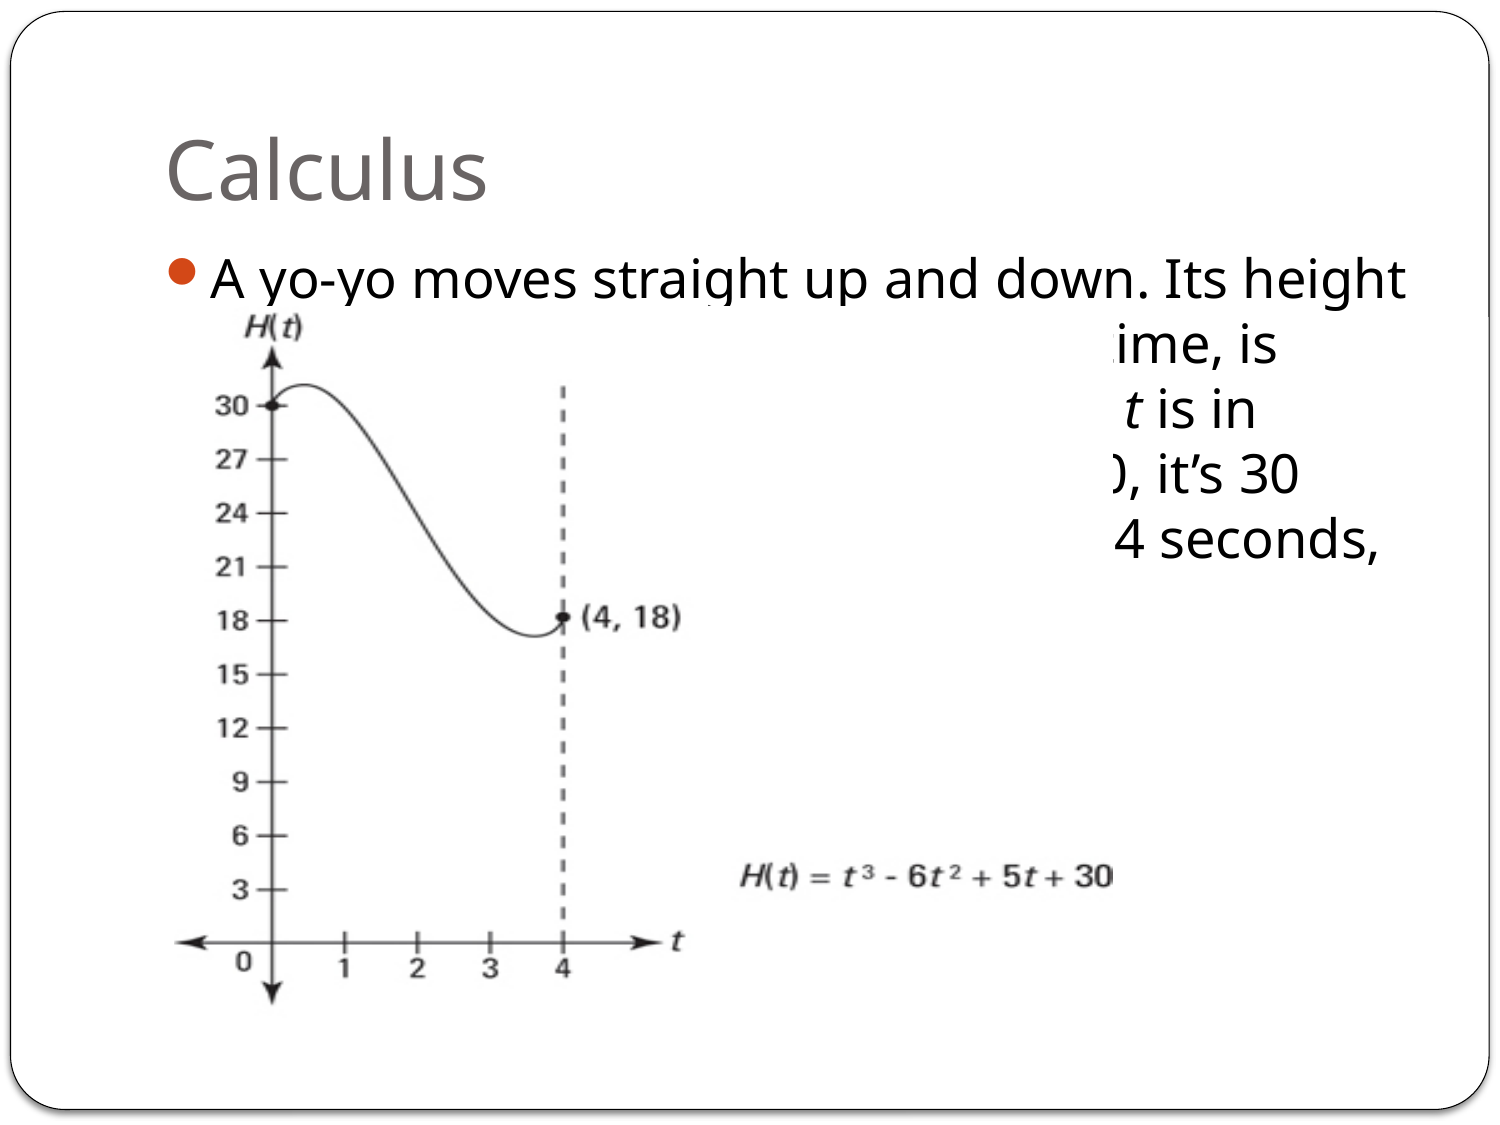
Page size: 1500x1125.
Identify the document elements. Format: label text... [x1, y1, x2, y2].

title Calculus [150, 45, 1425, 233]
list A yo-yo moves straight up and down. Its height above the ground, as a function of time, is given by the function below, where t is in seconds and H(t) is in inches. At t = 0, it’s 30 inches above the ground, and after 4 seconds, it’s at height of 18 inches. [150, 237, 1425, 988]
picture [174, 306, 1113, 1032]
